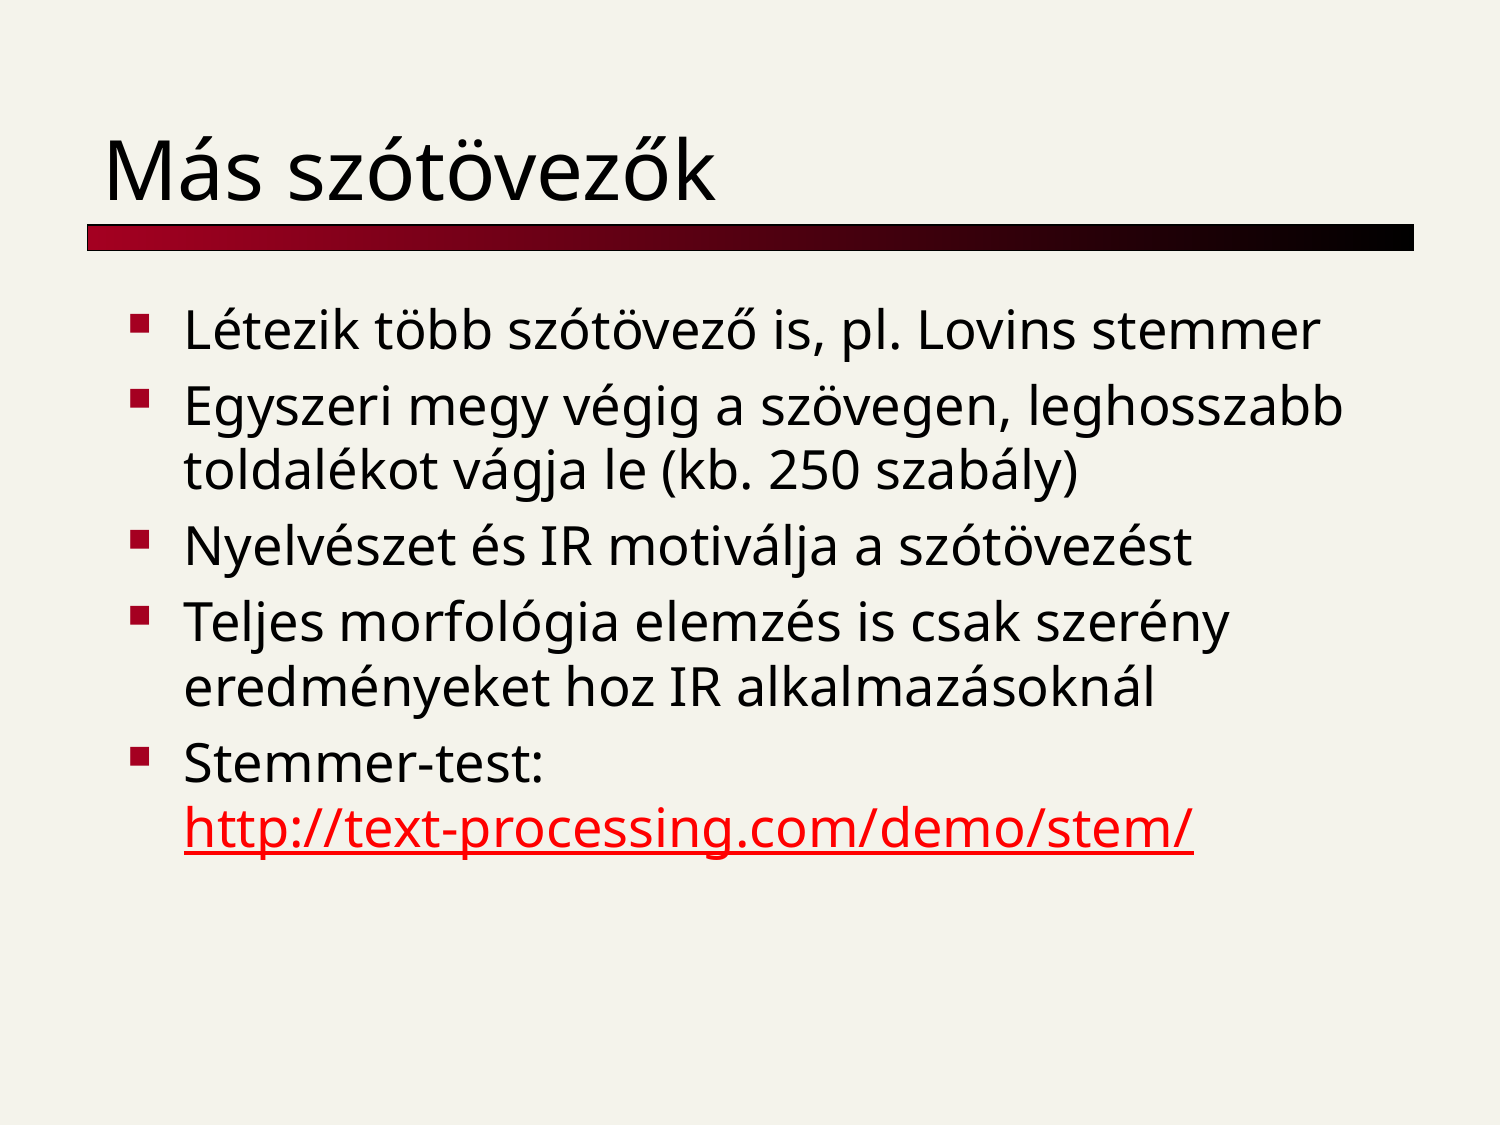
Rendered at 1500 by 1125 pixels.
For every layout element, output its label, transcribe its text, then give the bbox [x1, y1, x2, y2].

list Létezik több szótövező is, pl. Lovins stemmer Egyszeri megy végig a szövegen, leghosszabb toldalékot vágja le (kb. 250 szabály) Nyelvészet és IR motiválja a szótövezést Teljes morfológia elemzés is csak szerény eredményeket hoz IR alkalmazásoknál Stemmer-test: http://text-processing.com/demo/stem/ [112, 287, 1388, 1088]
title Más szótövezők [87, 62, 1413, 225]
